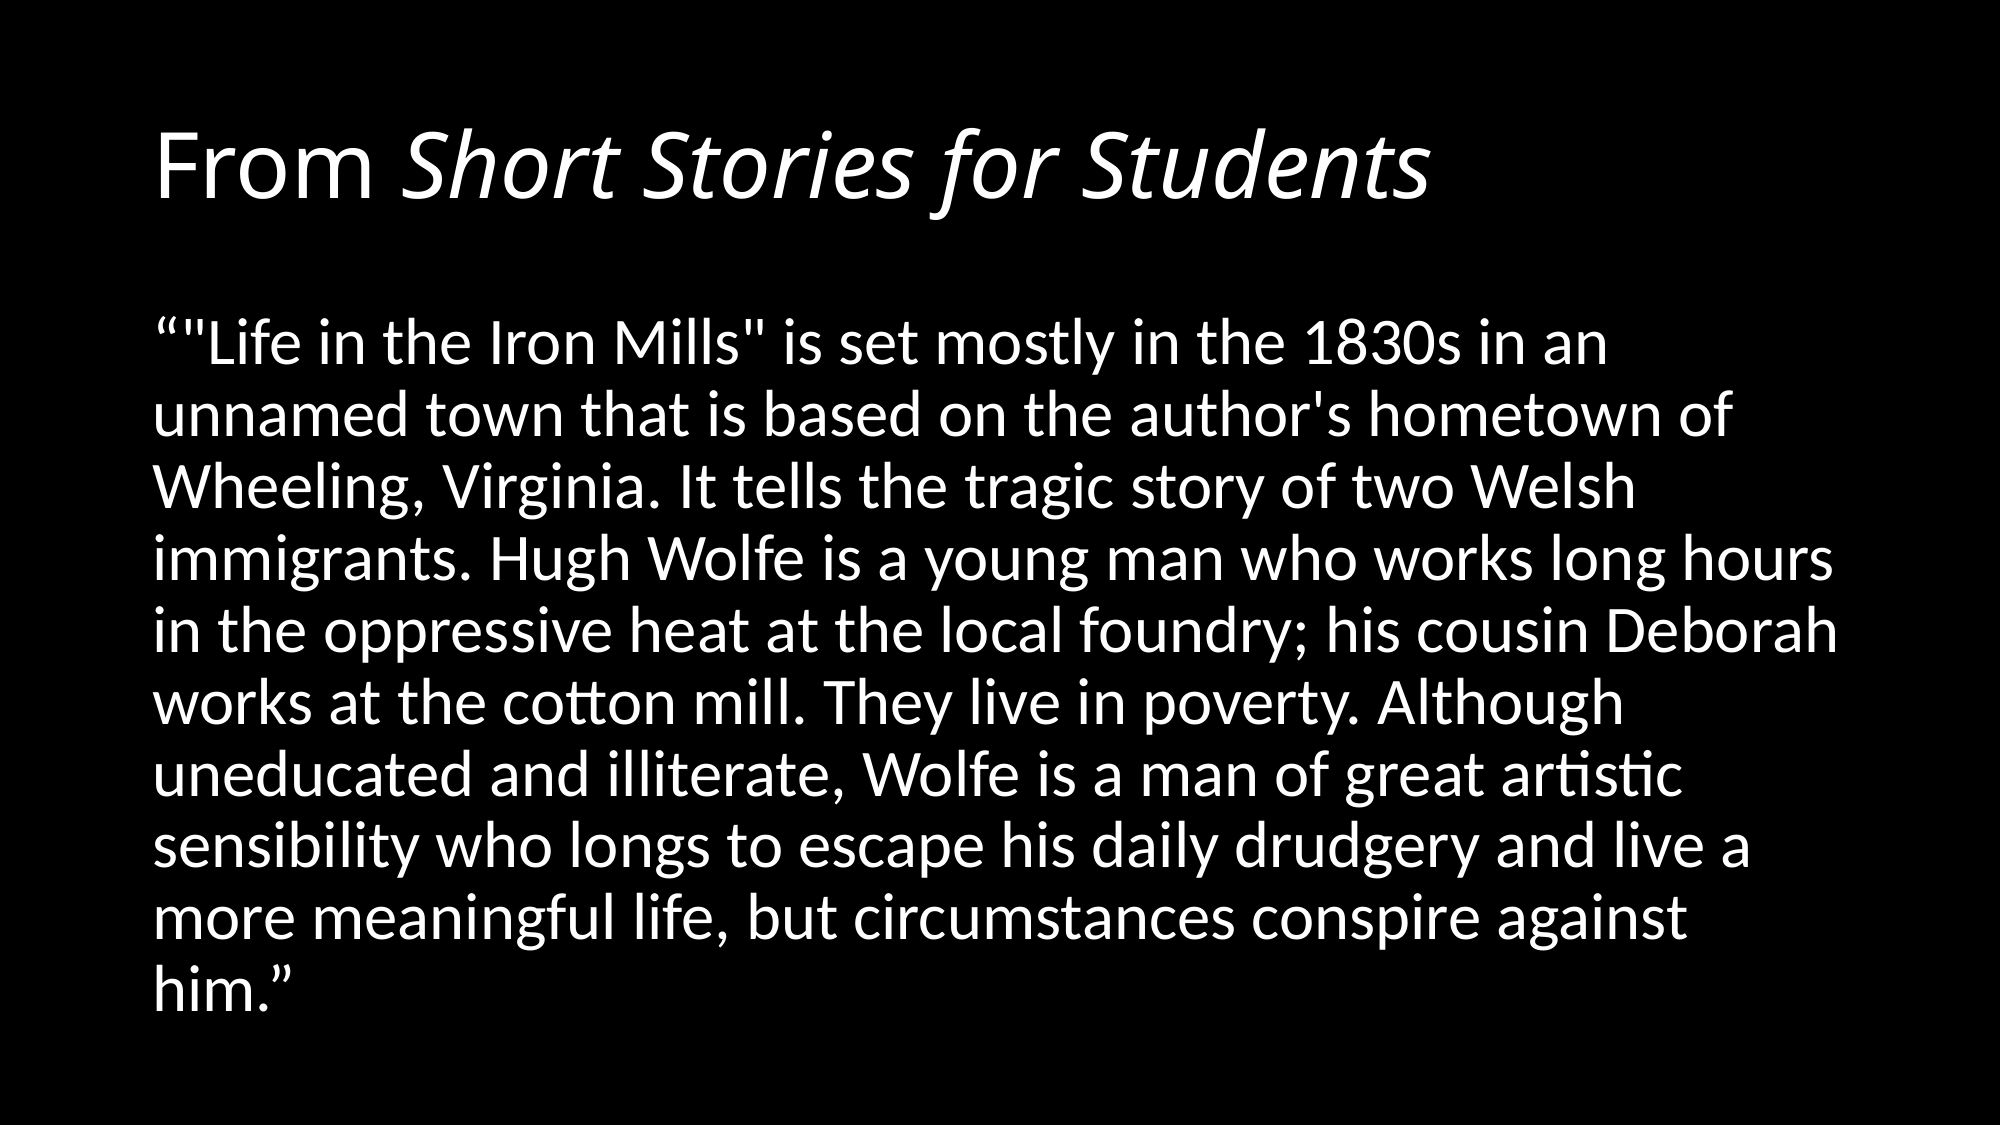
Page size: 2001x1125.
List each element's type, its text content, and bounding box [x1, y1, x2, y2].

title From Short Stories for Students [137, 59, 1863, 278]
list “"Life in the Iron Mills" is set mostly in the 1830s in an unnamed town that is based on the author's hometown of Wheeling, Virginia. It tells the tragic story of two Welsh immigrants. Hugh Wolfe is a young man who works long hours in the oppressive heat at the local foundry; his cousin Deborah works at the cotton mill. They live in poverty. Although uneducated and illiterate, Wolfe is a man of great artistic sensibility who longs to escape his daily drudgery and live a more meaningful life, but circumstances conspire against him.” [137, 299, 1863, 1014]
